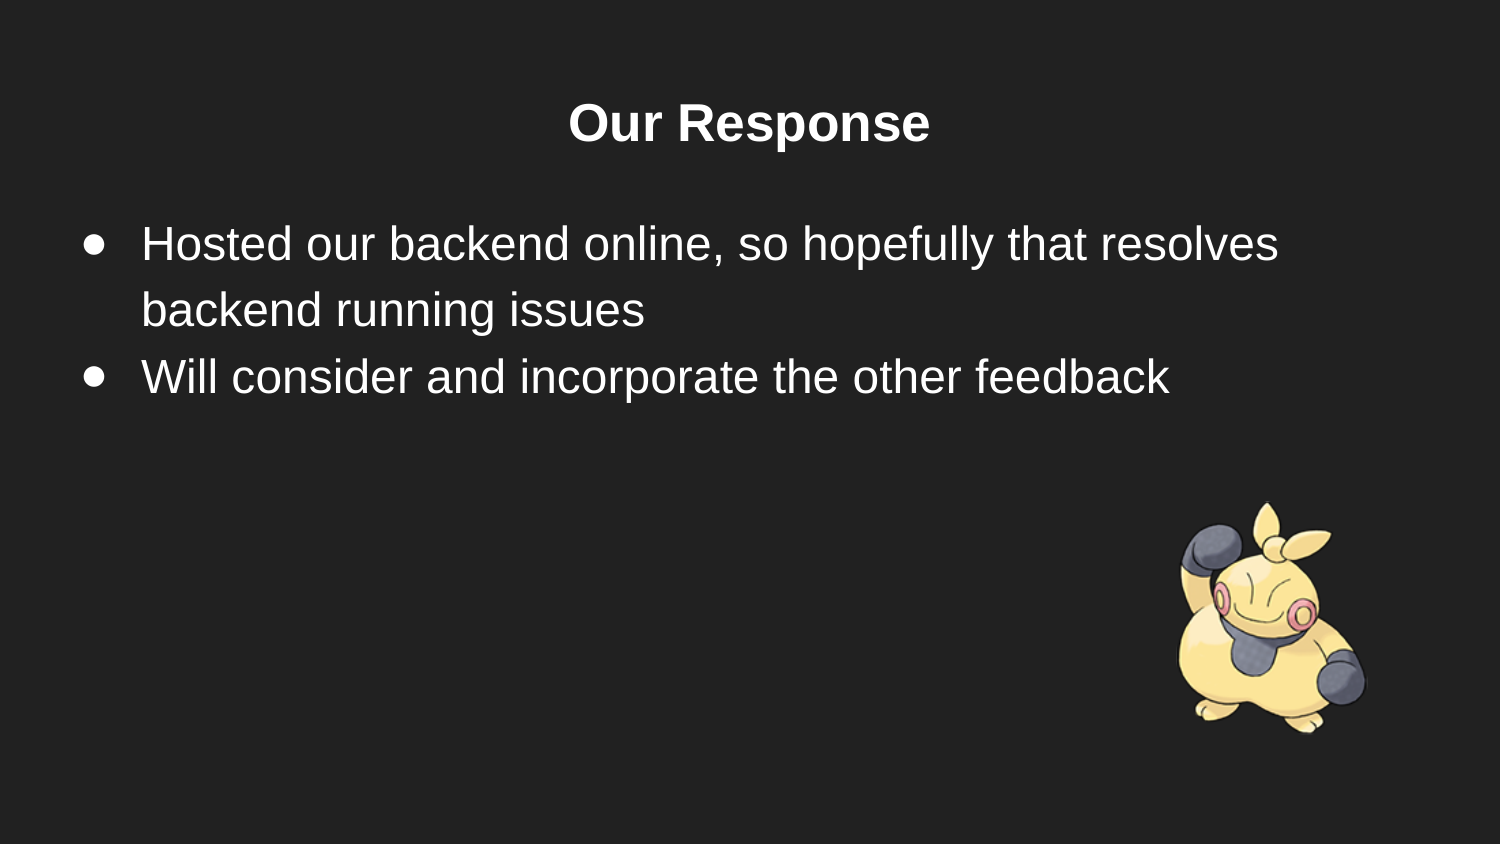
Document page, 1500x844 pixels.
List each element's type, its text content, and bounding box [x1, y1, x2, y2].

list Hosted our backend online, so hopefully that resolves backend running issues Will consider and incorporate the other feedback [51, 189, 1449, 750]
picture [1126, 471, 1419, 765]
title Our Response [51, 72, 1449, 167]
